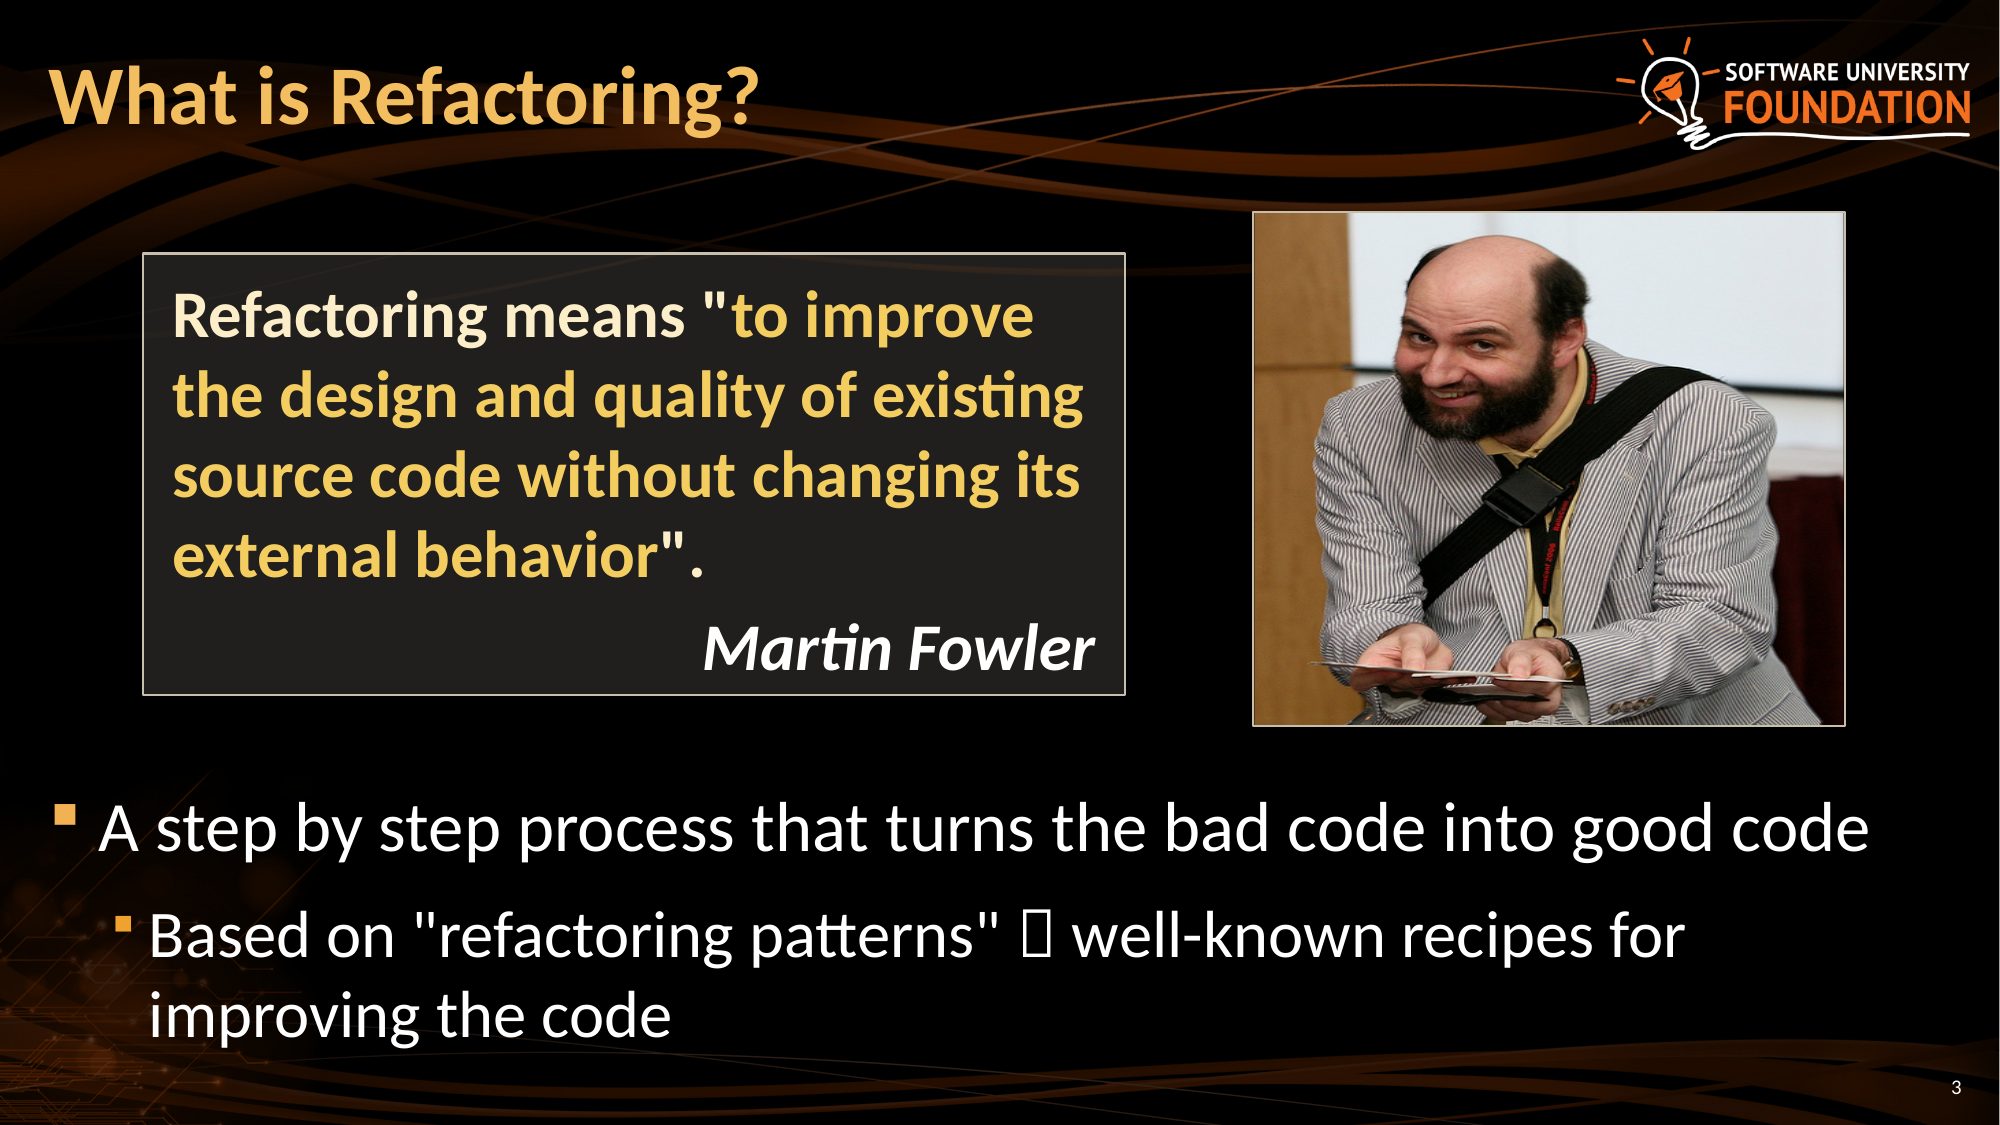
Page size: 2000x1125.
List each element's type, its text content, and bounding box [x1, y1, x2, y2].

list A step by step process that turns the bad code into good code Based on "refactoring patterns"  well-known recipes for improving the code [31, 774, 1968, 1103]
text_box Refactoring means "to improve the design and quality of existing source code without changing its external behavior". Martin Fowler [142, 253, 1125, 696]
title What is Refactoring? [30, 6, 1602, 189]
picture [0, 0, 2000, 1125]
